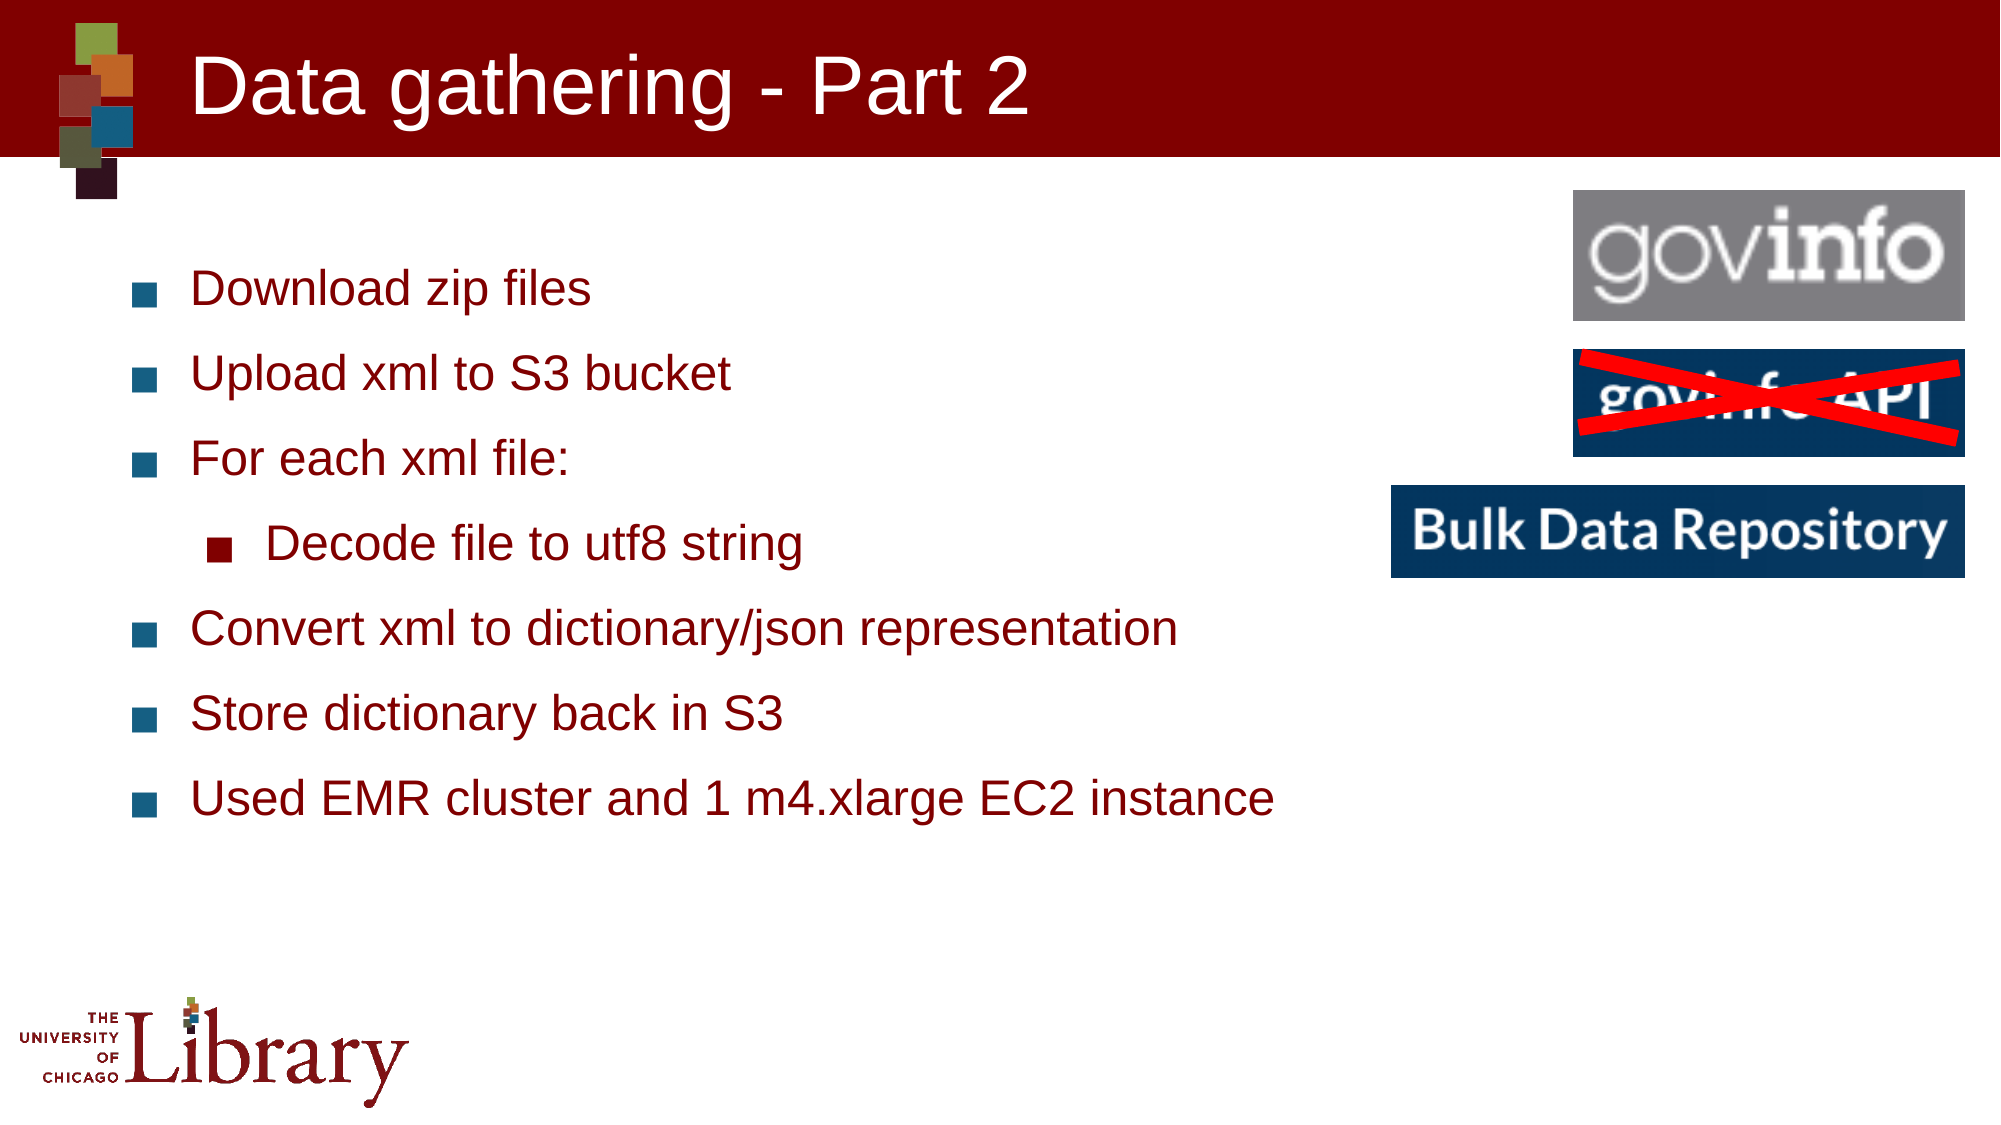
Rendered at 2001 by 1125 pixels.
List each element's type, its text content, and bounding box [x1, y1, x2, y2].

picture [50, 23, 141, 201]
list Download zip files Upload xml to S3 bucket For each xml file: Decode file to utf8 string Convert xml to dictionary/json representation Store dictionary back in S3 Used EMR cluster and 1 m4.xlarge EC2 instance [99, 225, 1900, 983]
title Data gathering - Part 2 [174, 0, 1900, 163]
picture [20, 997, 409, 1108]
picture [1572, 348, 1966, 458]
picture [1572, 190, 1966, 321]
picture [1391, 485, 1966, 579]
